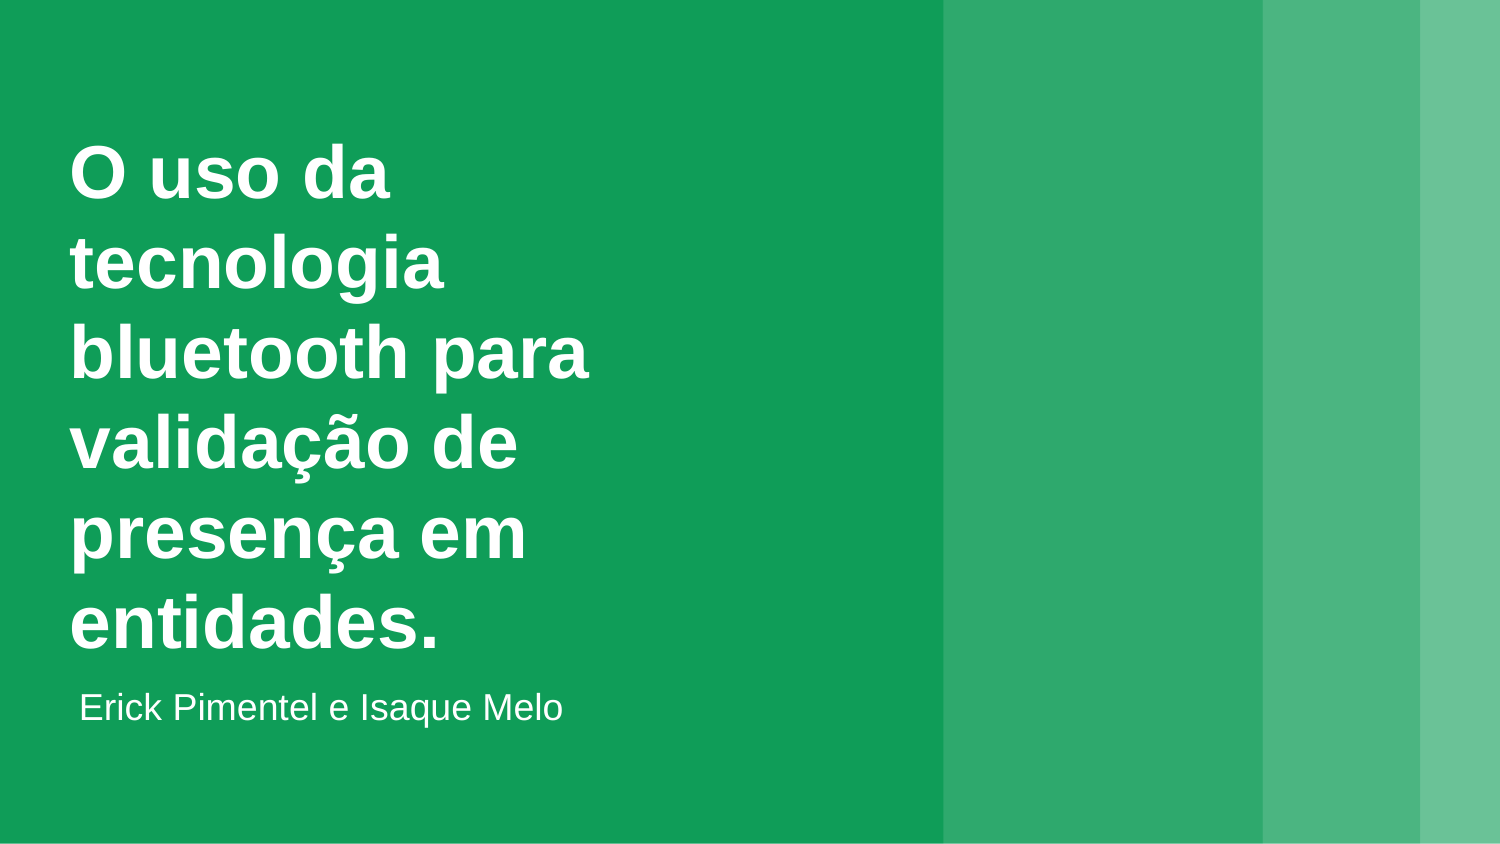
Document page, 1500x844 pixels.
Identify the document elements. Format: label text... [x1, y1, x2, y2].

title O uso da tecnologia bluetooth para validação de presença em entidades. [54, 152, 767, 636]
subtitle Erick Pimentel e Isaque Melo [63, 661, 938, 743]
